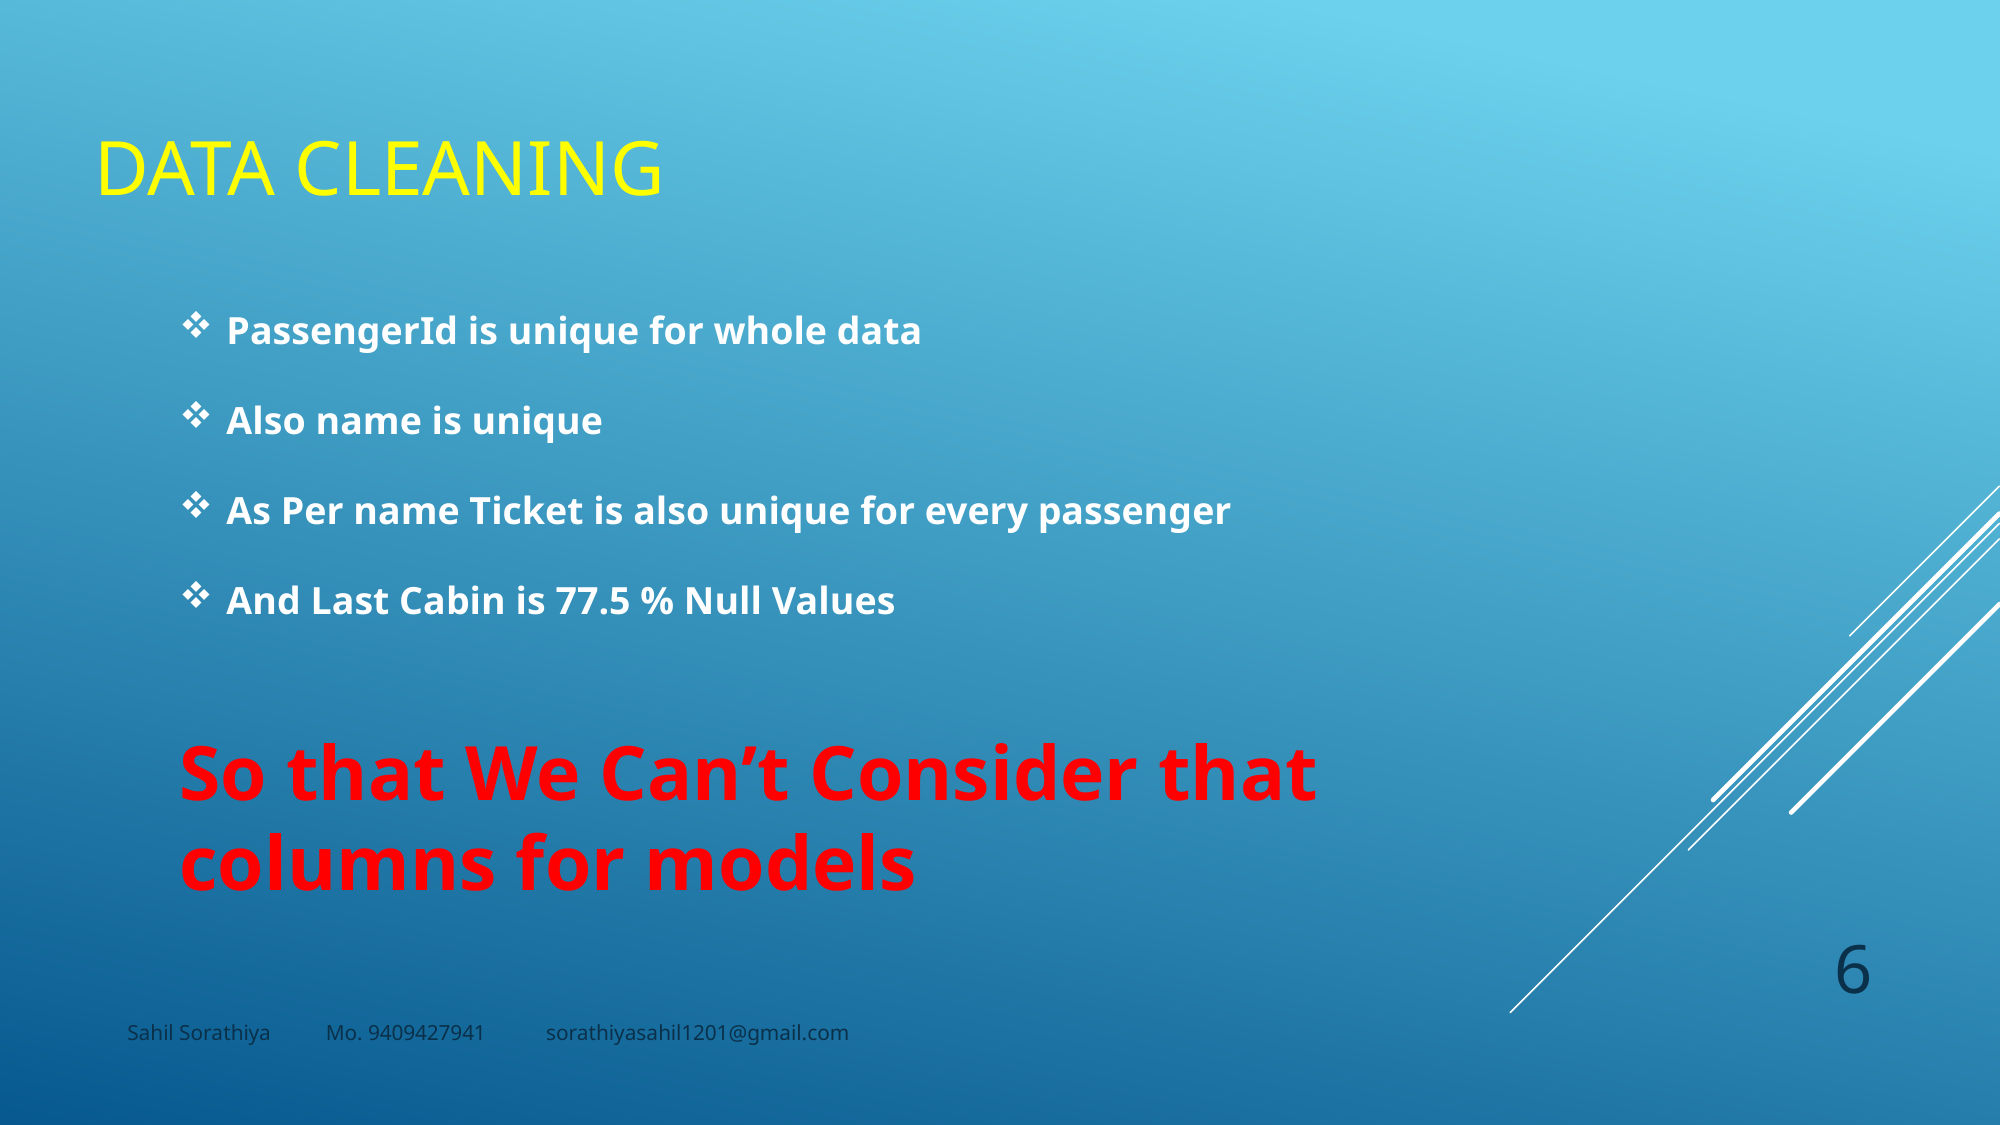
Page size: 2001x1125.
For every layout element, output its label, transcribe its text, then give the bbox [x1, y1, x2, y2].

text_box PassengerId is unique for whole data Also name is unique As Per name Ticket is also unique for every passenger And Last Cabin is 77.5 % Null Values [164, 299, 1512, 630]
slide_number 6 [1700, 915, 1888, 1025]
text_box So that We Can’t Consider that columns for models [164, 718, 1512, 913]
footer Sahil Sorathiya Mo. 9409427941 sorathiyasahil1201@gmail.com [112, 1012, 1350, 1073]
title Data cleaning [79, 42, 1480, 290]
